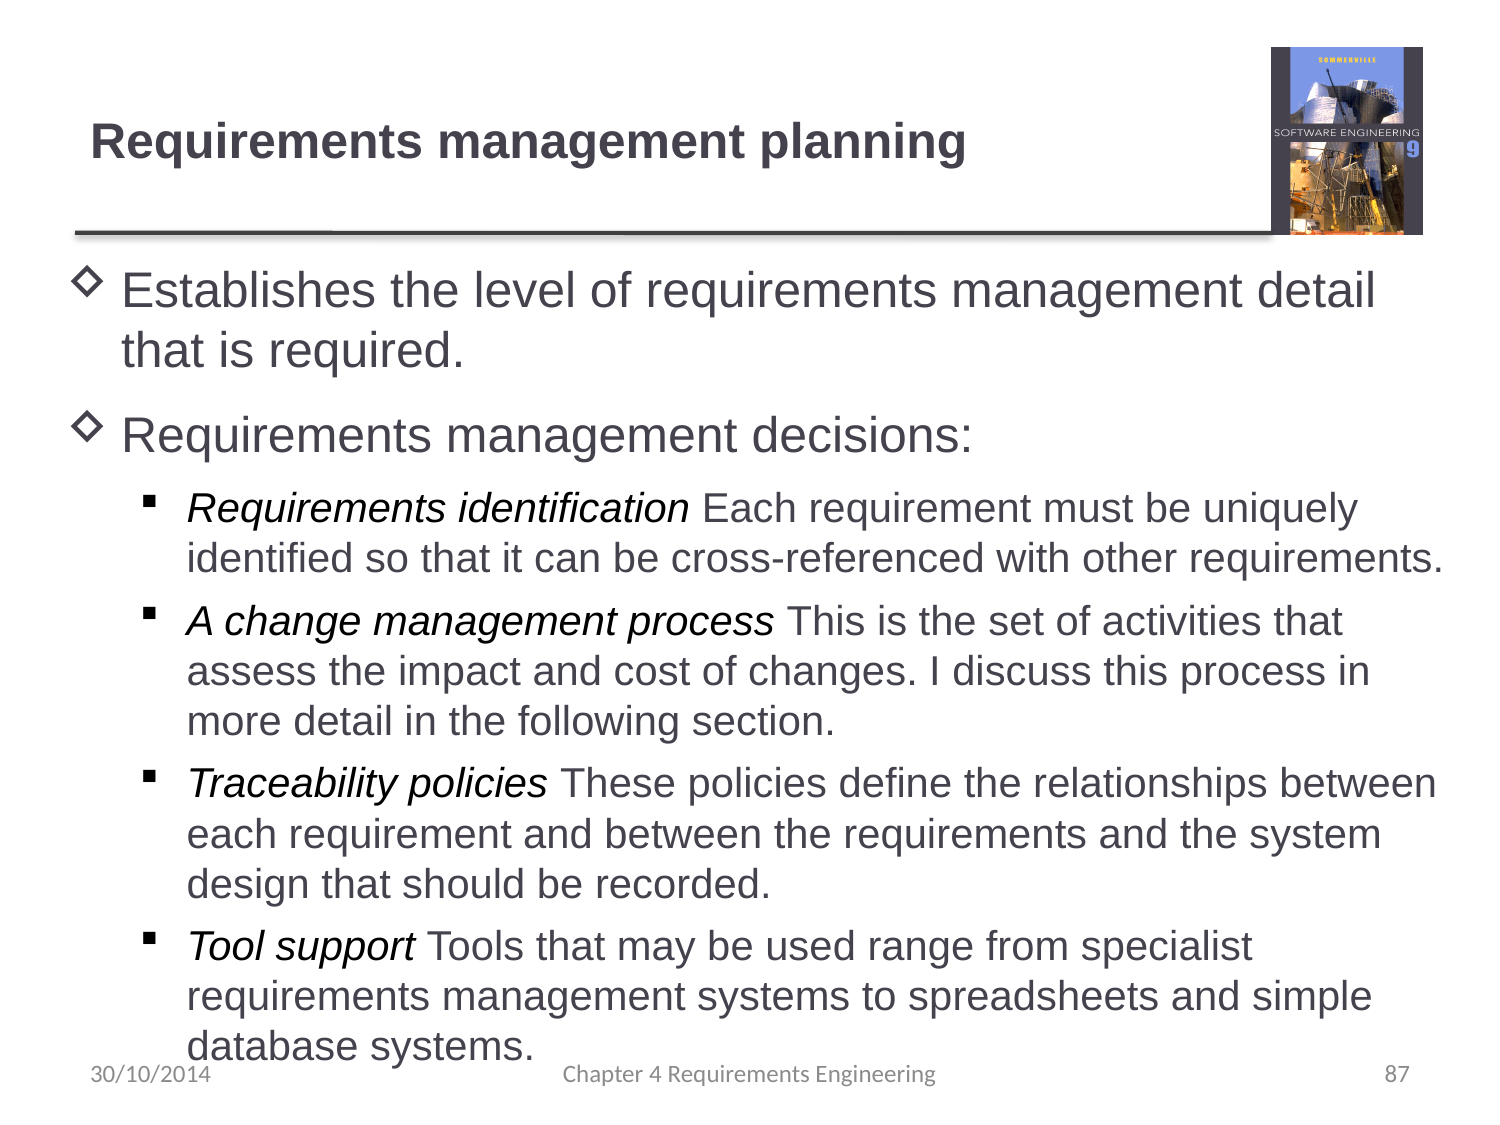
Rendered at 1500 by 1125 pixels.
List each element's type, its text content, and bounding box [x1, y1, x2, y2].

footer Chapter 4 Requirements Engineering [512, 1042, 988, 1103]
slide_number 87 [1074, 1042, 1425, 1103]
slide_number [75, 1042, 425, 1103]
list Establishes the level of requirements management detail that is required. Requirements management decisions: Requirements identification Each requirement must be uniquely identified so that it can be cross-referenced with other requirements. A change management process This is the set of activities that assess the impact and cost of changes. I discuss this process in more detail in the following section. Traceability policies These policies define the relationships between each requirement and between the requirements and the system design that should be recorded. Tool support Tools that may be used range from specialist requirements management systems to spreadsheets and simple database systems. [50, 249, 1475, 993]
picture [1272, 47, 1423, 235]
title Requirements management planning [74, 44, 1272, 233]
